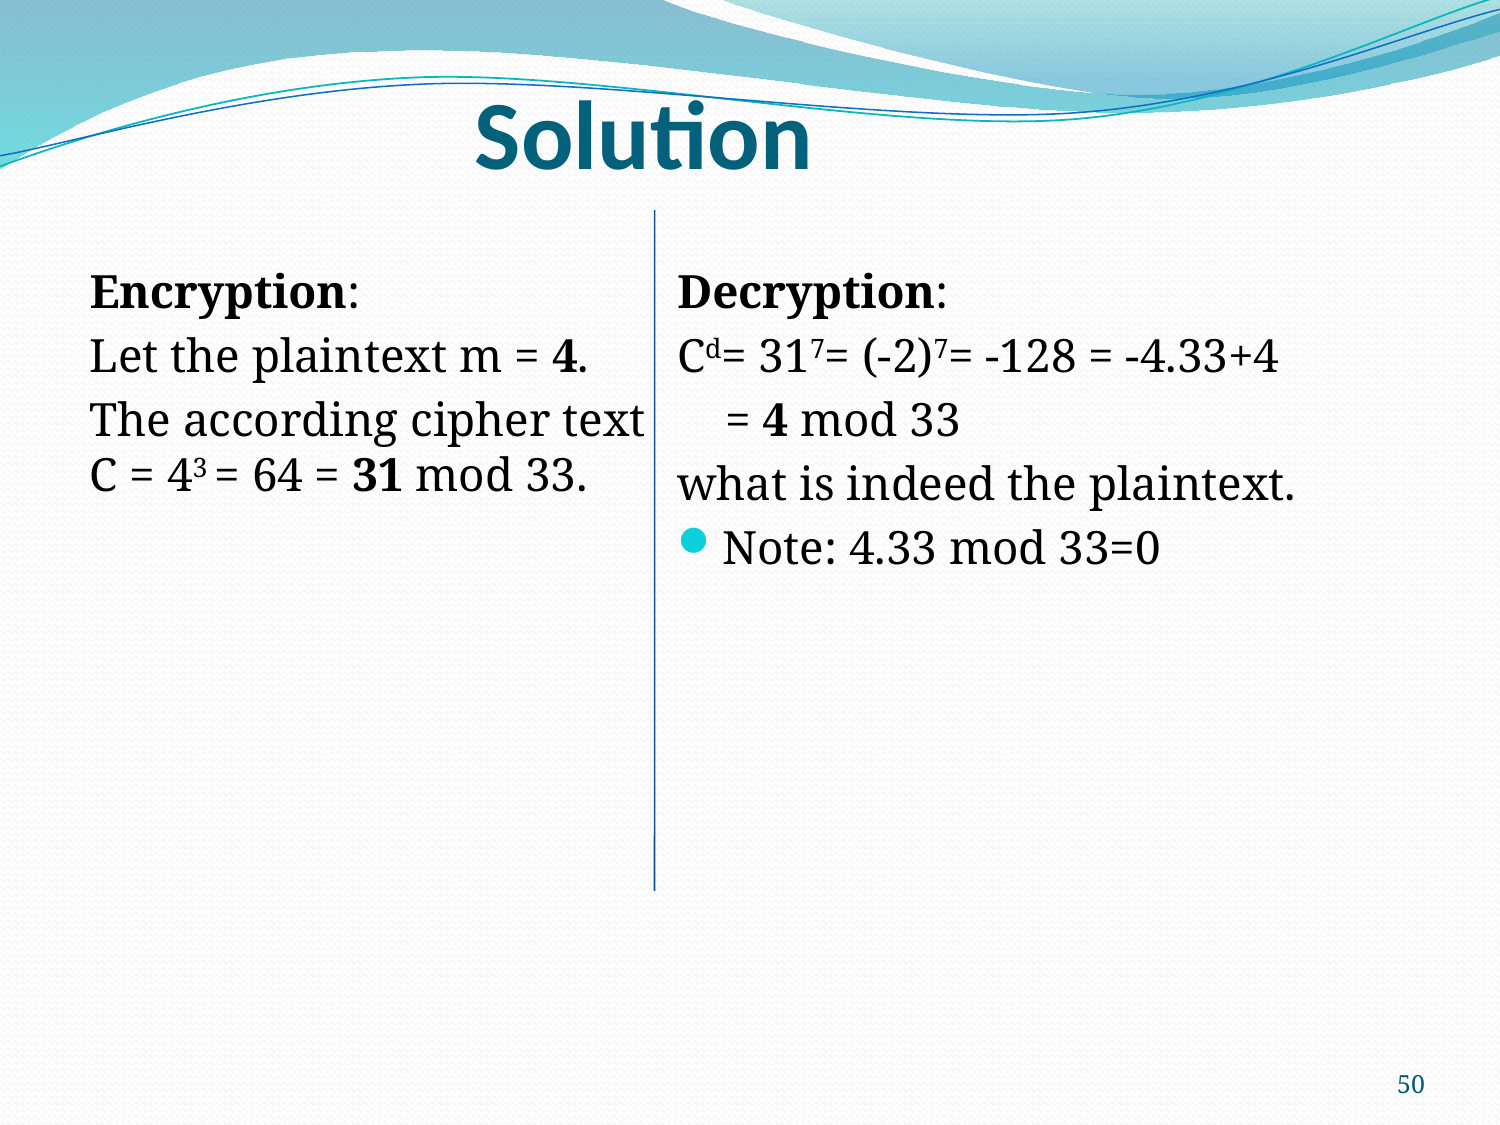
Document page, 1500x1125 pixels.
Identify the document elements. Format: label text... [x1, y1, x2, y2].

list Encryption: Let the plaintext m = 4. The according cipher text C = 43 = 64 = 31 mod 33. [75, 262, 662, 1044]
title Solution [474, 62, 825, 190]
list Decryption: Cd= 317= (-2)7= -128 = -4.33+4 = 4 mod 33 what is indeed the plaintext. Note: 4.33 mod 33=0 [662, 262, 1425, 1044]
slide_number 50 [1299, 1042, 1425, 1103]
